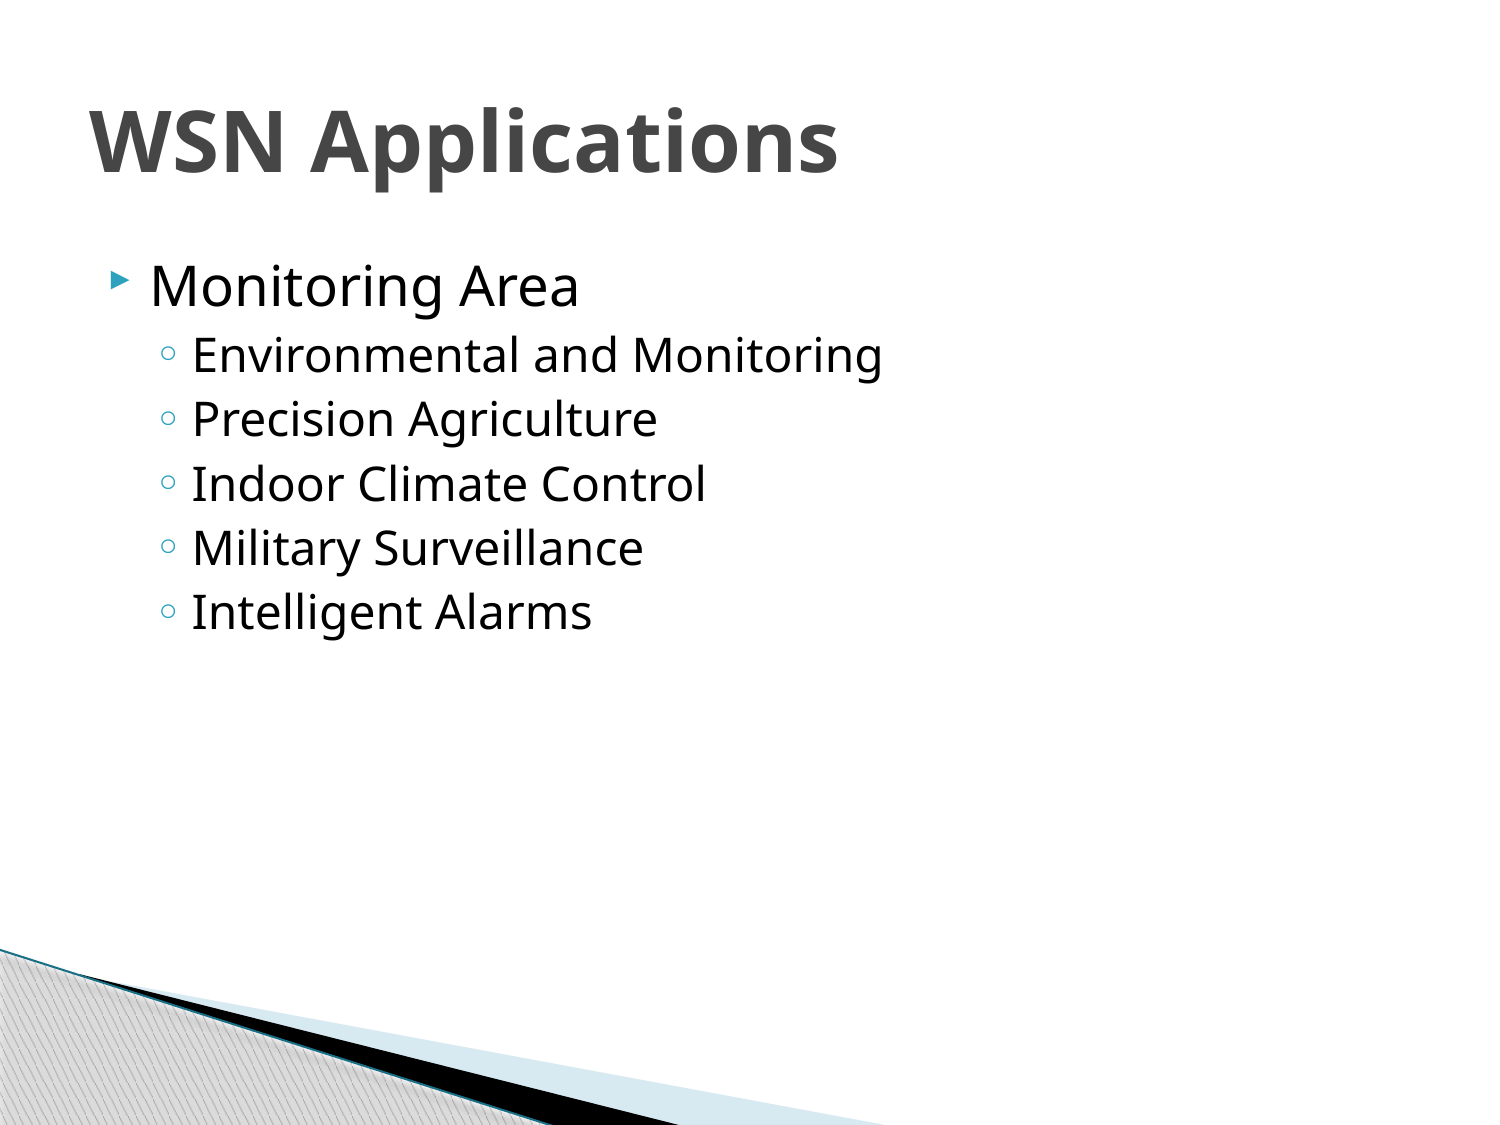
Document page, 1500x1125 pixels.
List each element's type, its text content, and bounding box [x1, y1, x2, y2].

list Monitoring Area Environmental and Monitoring Precision Agriculture Indoor Climate Control Military Surveillance Intelligent Alarms [75, 243, 1425, 986]
title WSN Applications [75, 45, 1425, 233]
